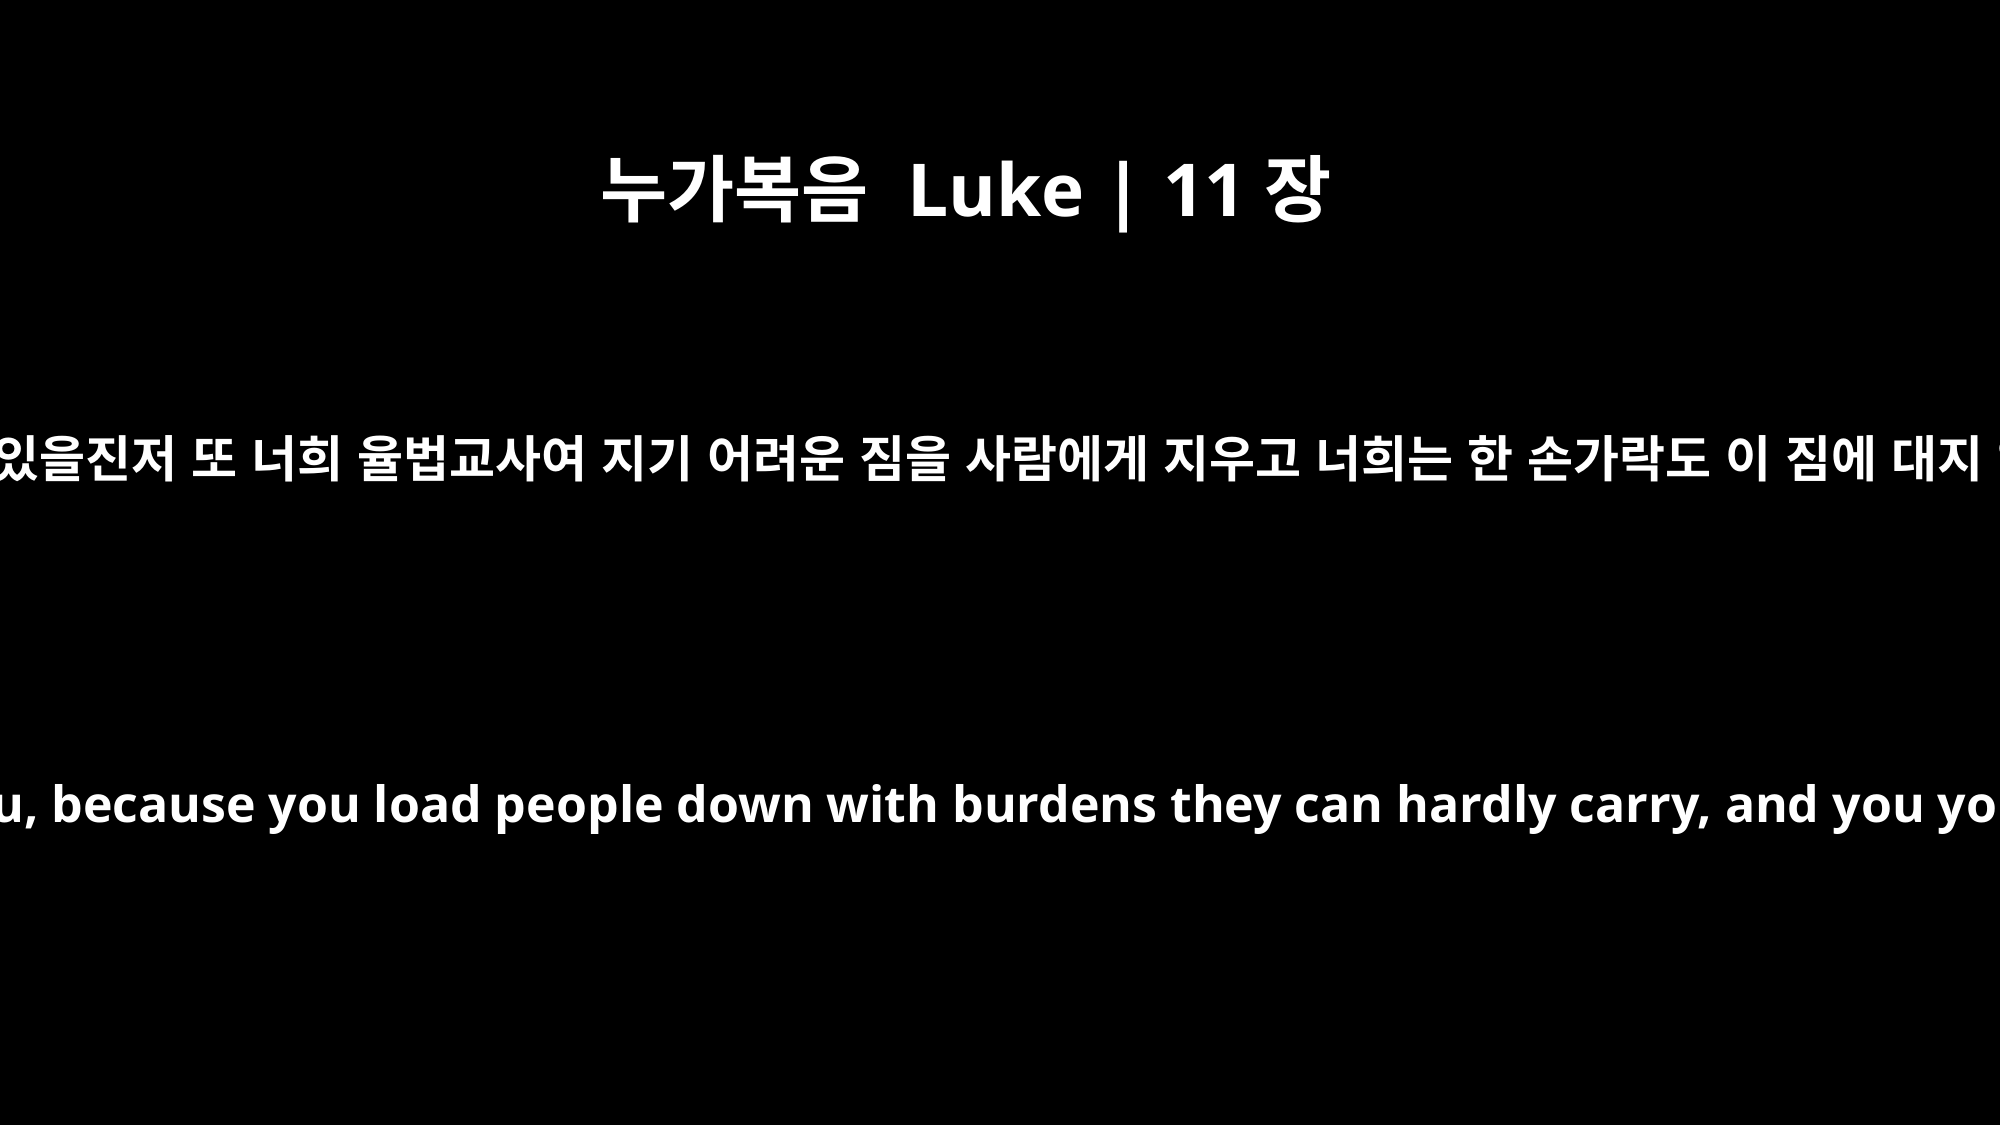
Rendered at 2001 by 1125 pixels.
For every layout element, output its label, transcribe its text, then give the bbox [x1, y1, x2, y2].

text_box 누가복음 Luke | 11장 [585, 136, 1347, 239]
text_box Jesus replied, "And you experts in the law, woe to you, because you load people down with burdens they can hardly carry, and you yourselves will not lift one finger to help them. [0, 764, 2000, 840]
text_box 46 이르시되 화 있을진저 또 너희 율법교사여 지기 어려운 짐을 사람에게 지우고 너희는 한 손가락도 이 짐에 대지 않는도다 [0, 359, 2000, 495]
